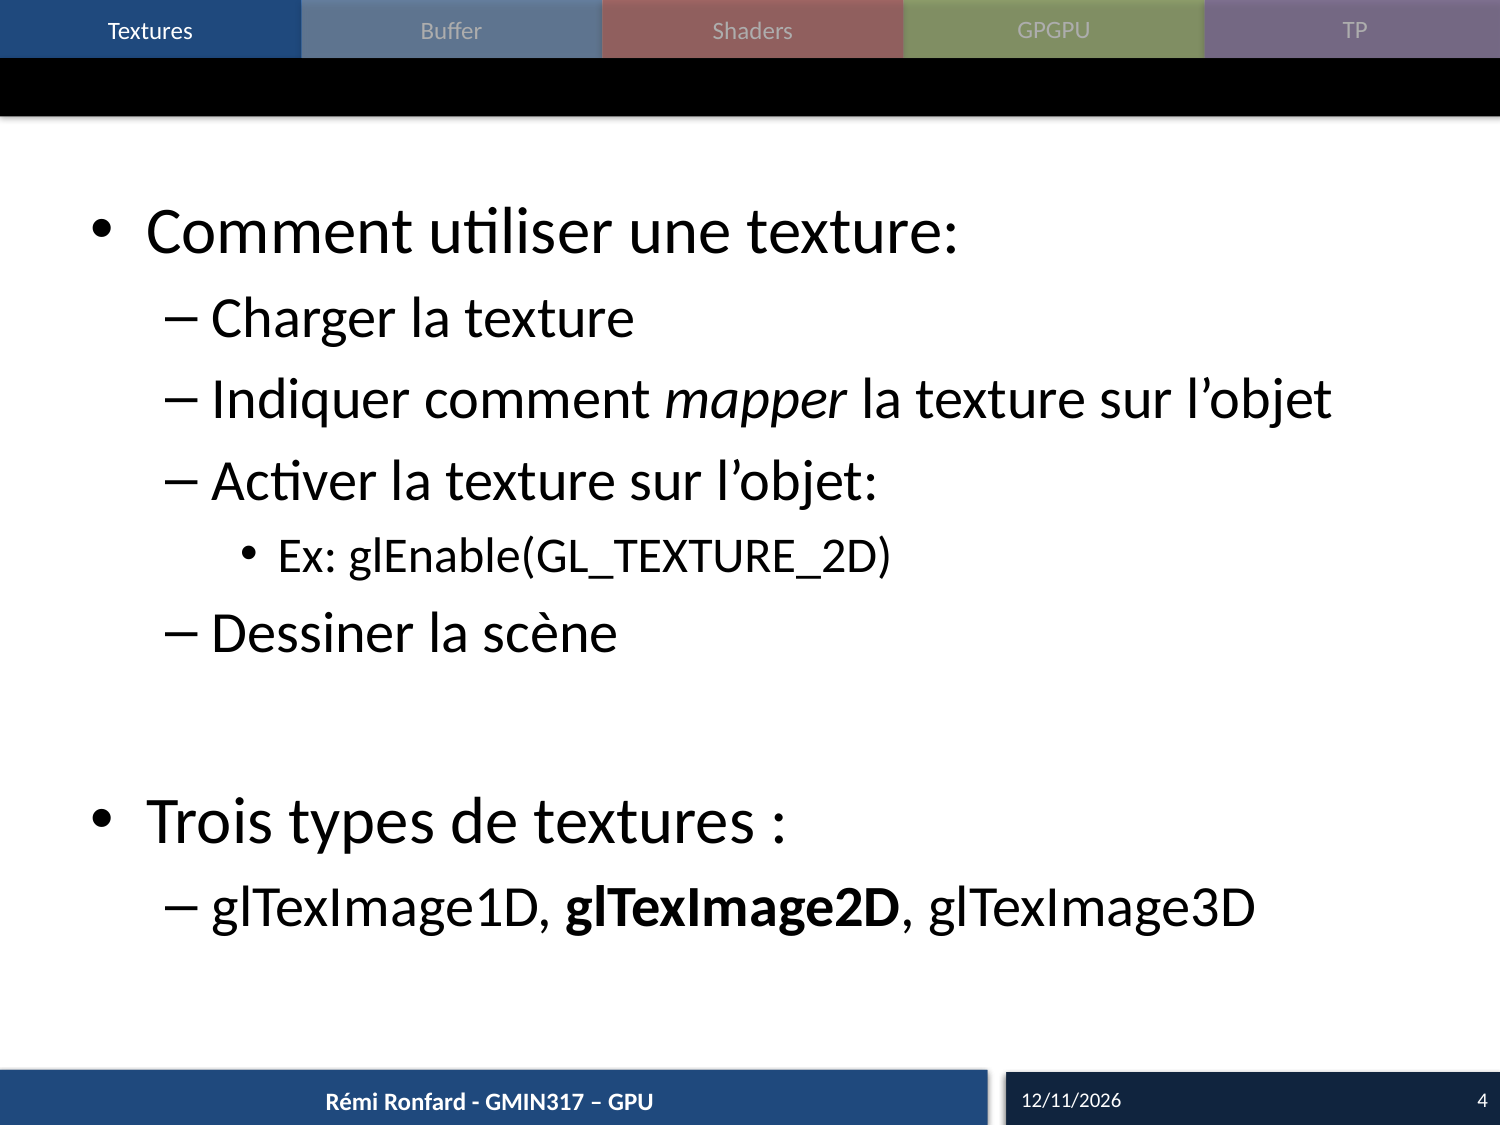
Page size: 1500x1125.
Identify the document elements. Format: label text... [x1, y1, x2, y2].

slide_number 4 [1153, 1071, 1500, 1125]
footer Rémi Ronfard - GMIN317 – GPU [0, 1072, 988, 1125]
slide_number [1006, 1070, 1153, 1125]
list Comment utiliser une texture: Charger la texture Indiquer comment mapper la texture sur l’objet Activer la texture sur l’objet: Ex: glEnable(GL_TEXTURE_2D) Dessiner la scène Trois types de textures : glTexImage1D, glTexImage2D, glTexImage3D [75, 179, 1425, 1005]
